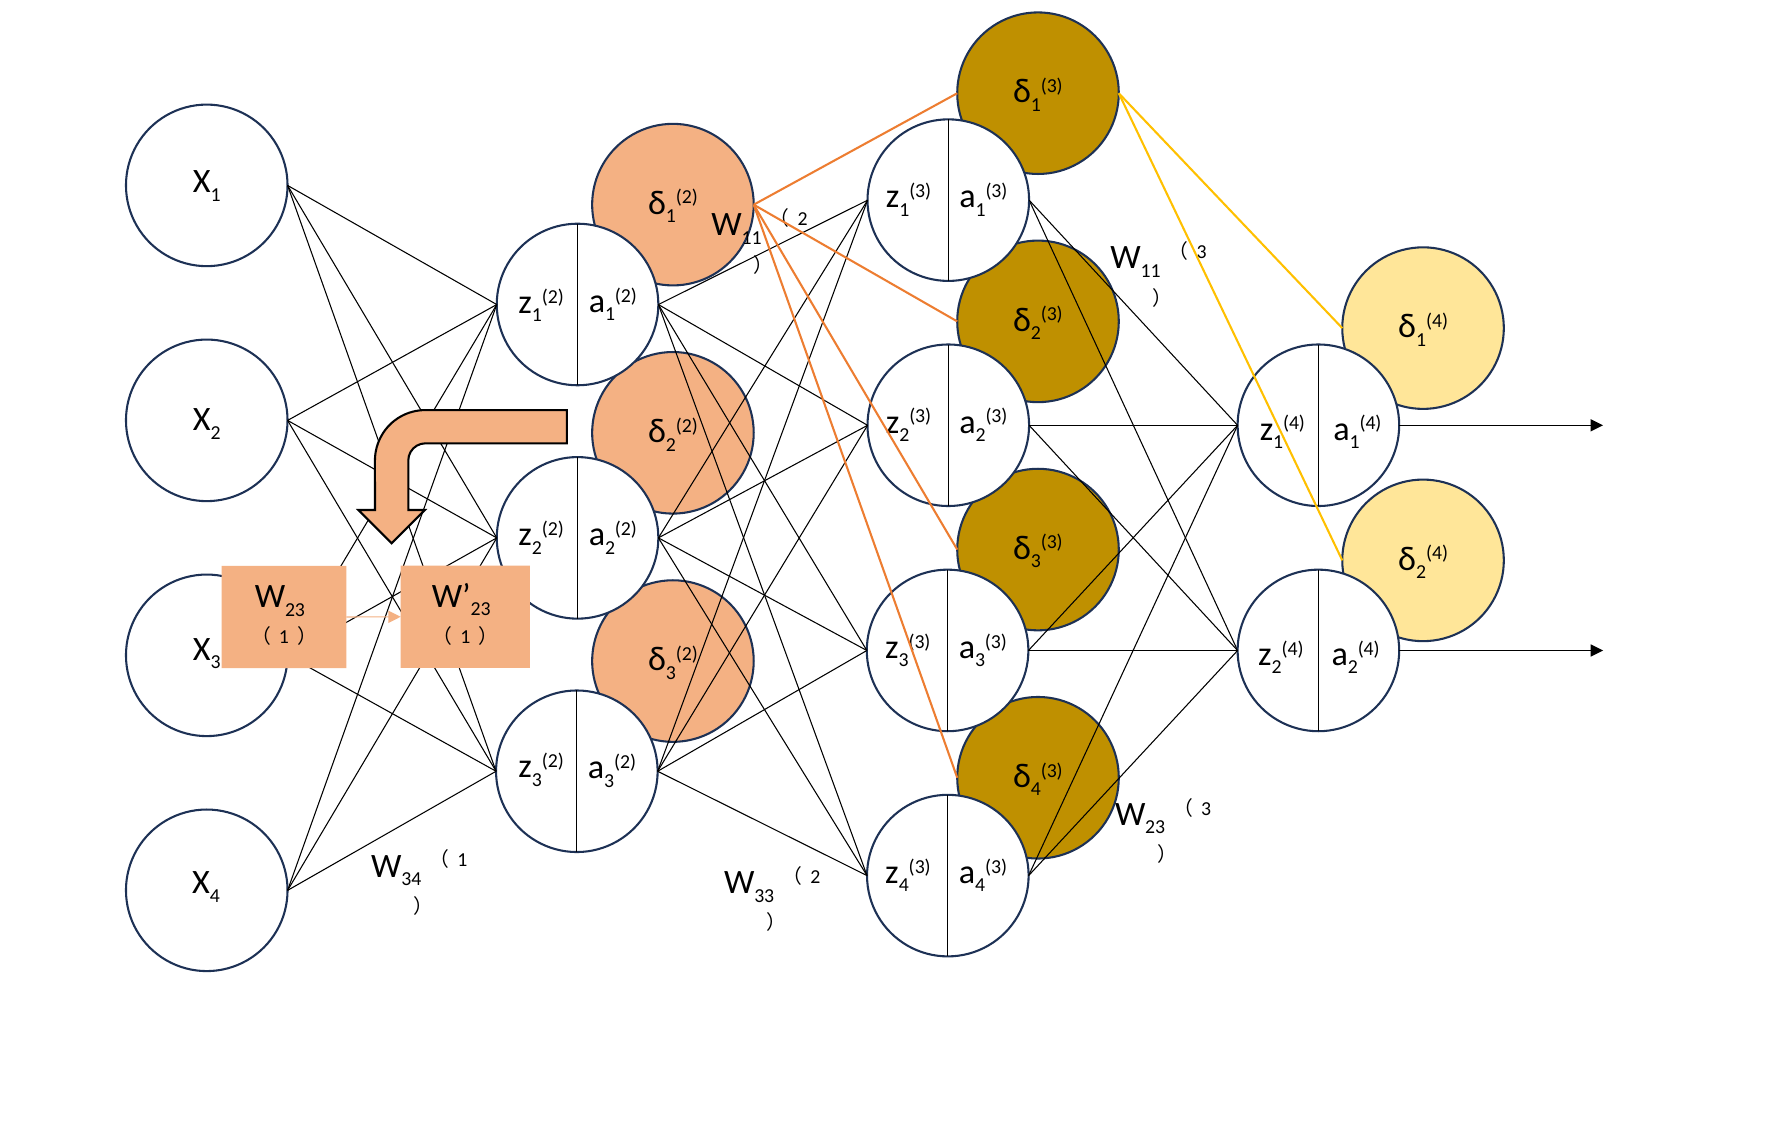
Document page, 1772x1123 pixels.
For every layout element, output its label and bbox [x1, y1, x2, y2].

text_box [753, 93, 958, 204]
text_box [125, 104, 1400, 972]
text_box [1400, 247, 1504, 409]
text_box [753, 204, 958, 778]
text_box [957, 12, 1119, 104]
text_box [1118, 93, 1343, 561]
text_box [1400, 479, 1504, 642]
